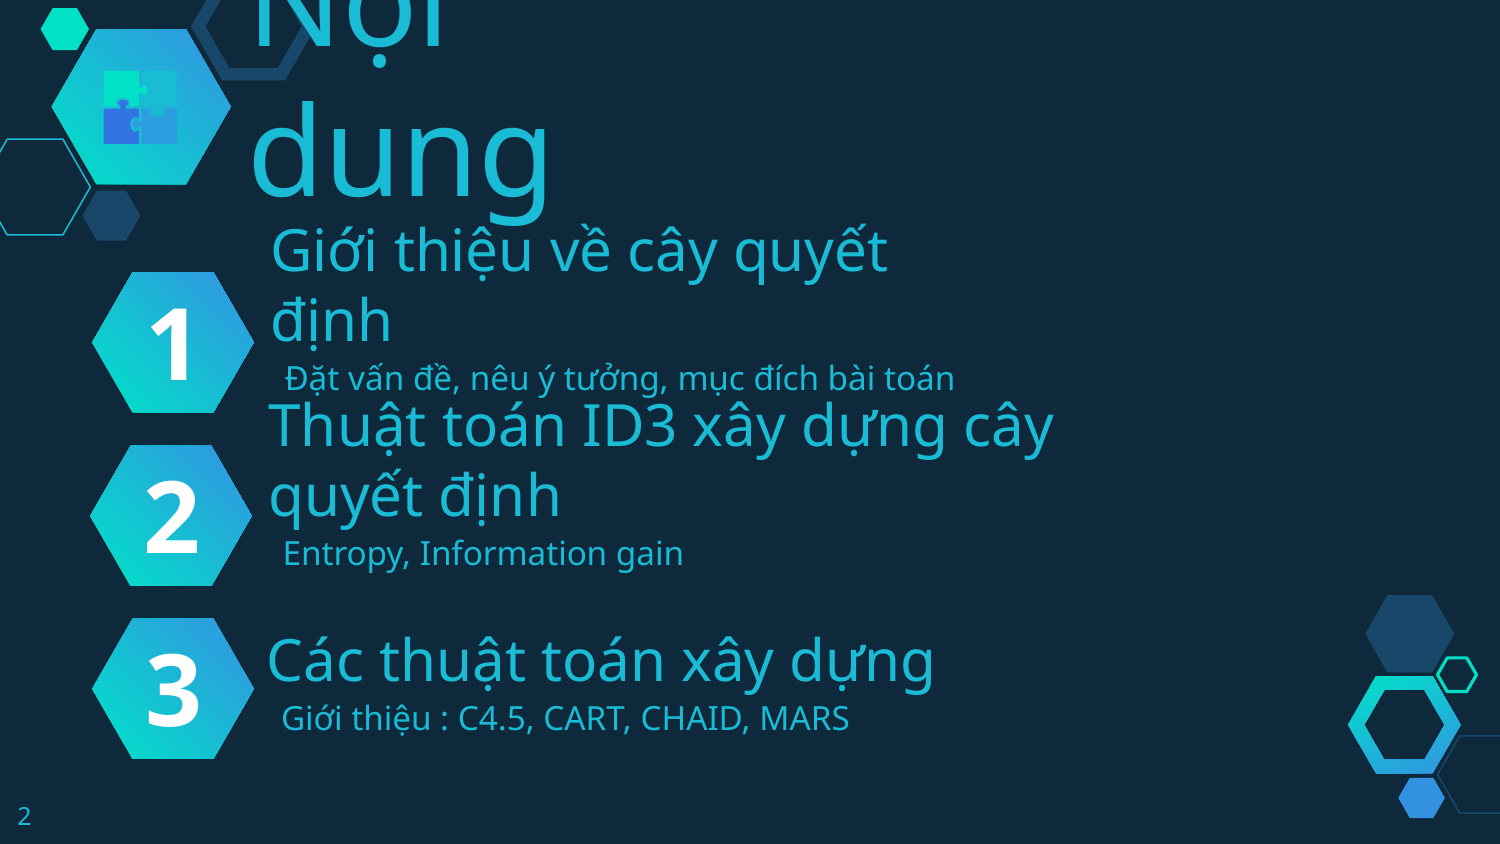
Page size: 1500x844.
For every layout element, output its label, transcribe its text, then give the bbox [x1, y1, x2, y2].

text_box 2 [90, 443, 254, 584]
slide_number 2 [2, 785, 93, 844]
text_box Entropy, Information gain [267, 527, 988, 588]
text_box 3 [92, 616, 256, 757]
text_box Giới thiệu : C4.5, CART, CHAID, MARS [266, 692, 1123, 753]
text_box Thuật toán ID3 xây dựng cây quyết định [253, 441, 1233, 543]
text_box Các thuật toán xây dựng [251, 606, 1029, 708]
text_box Đặt vấn đề, nêu ý tưởng, mục đích bài toán [269, 352, 1097, 413]
text_box 1 [92, 270, 256, 410]
title Nội dung [232, 78, 750, 237]
text_box Giới thiệu về cây quyết định [255, 266, 1004, 368]
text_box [103, 70, 177, 145]
